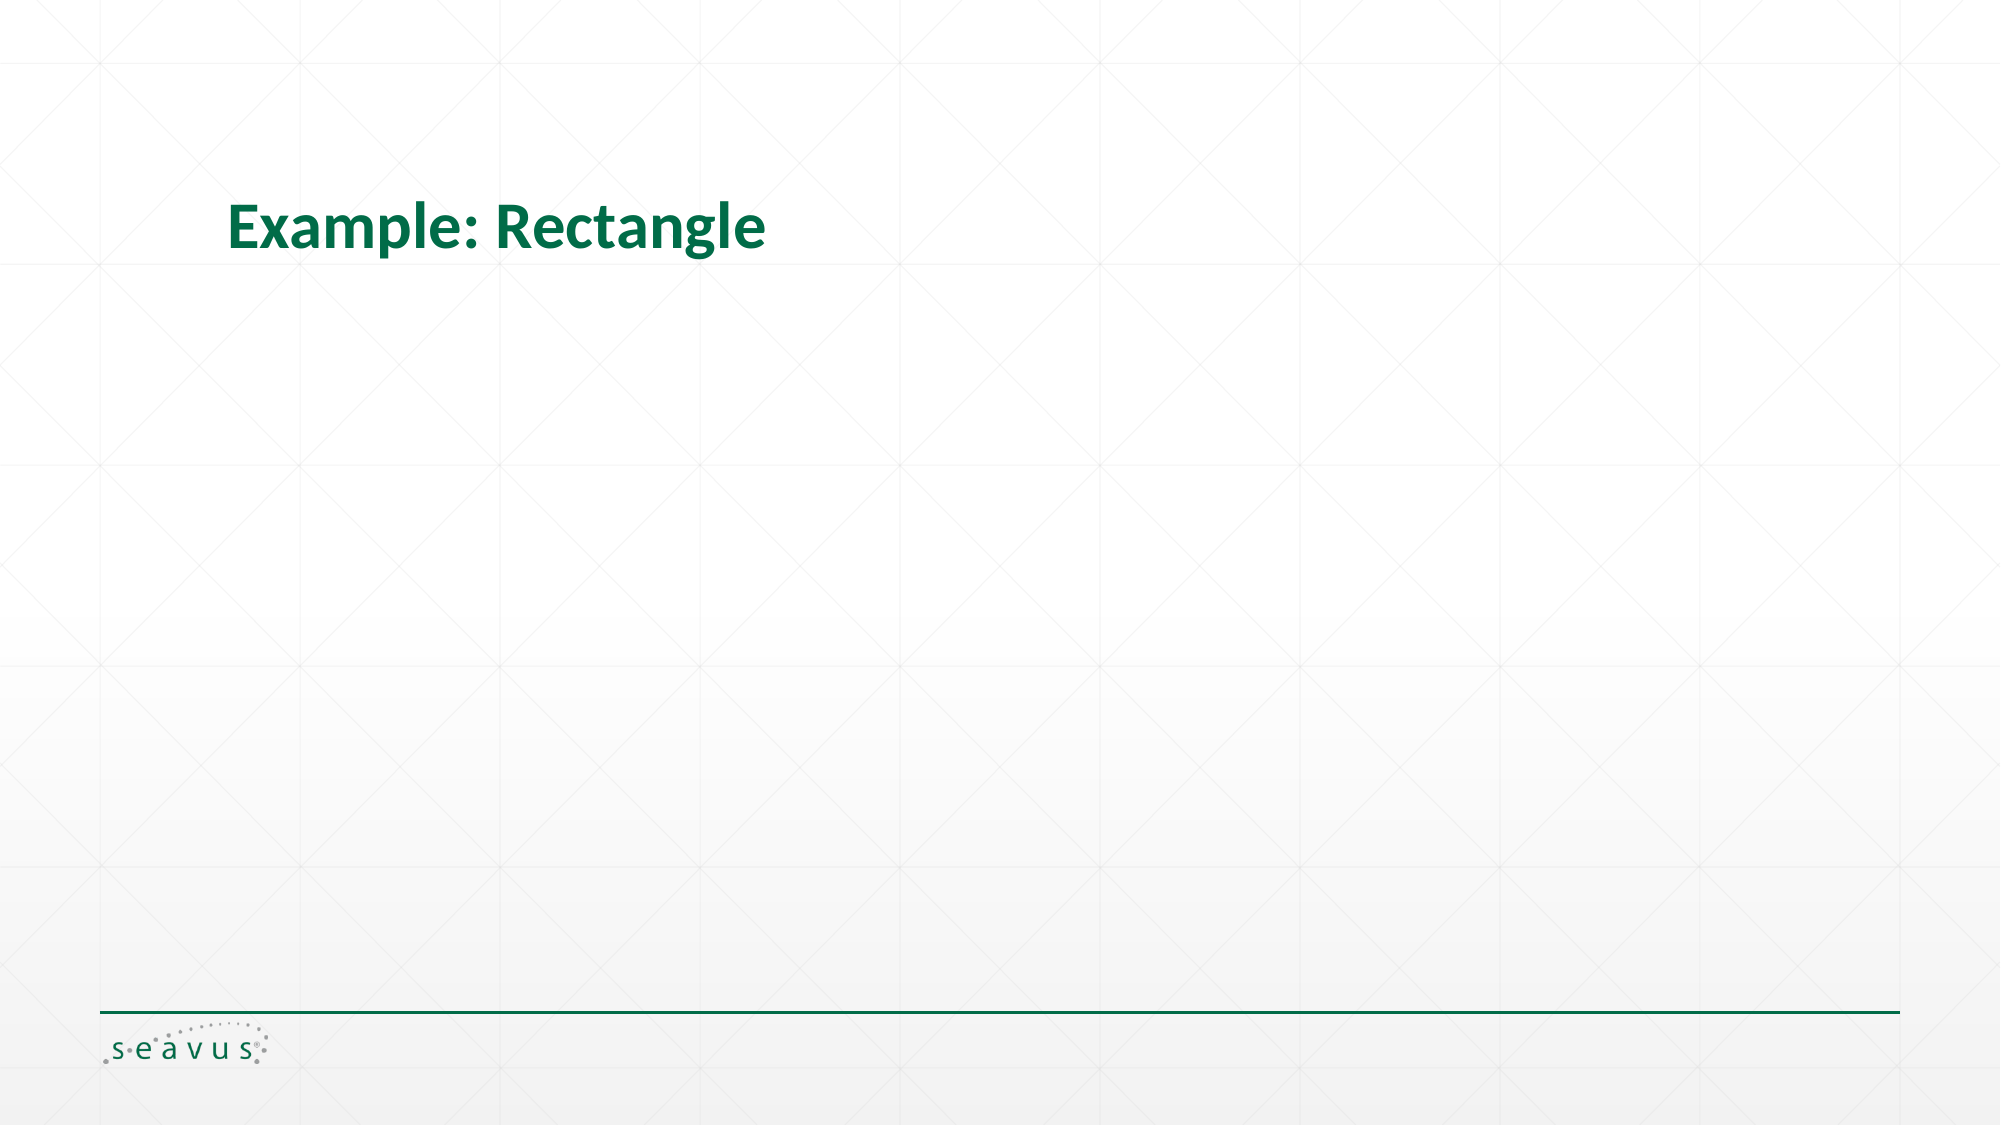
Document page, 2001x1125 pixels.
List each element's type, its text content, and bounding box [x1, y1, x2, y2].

picture [103, 1022, 268, 1064]
title Example: Rectangle [212, 82, 1788, 271]
